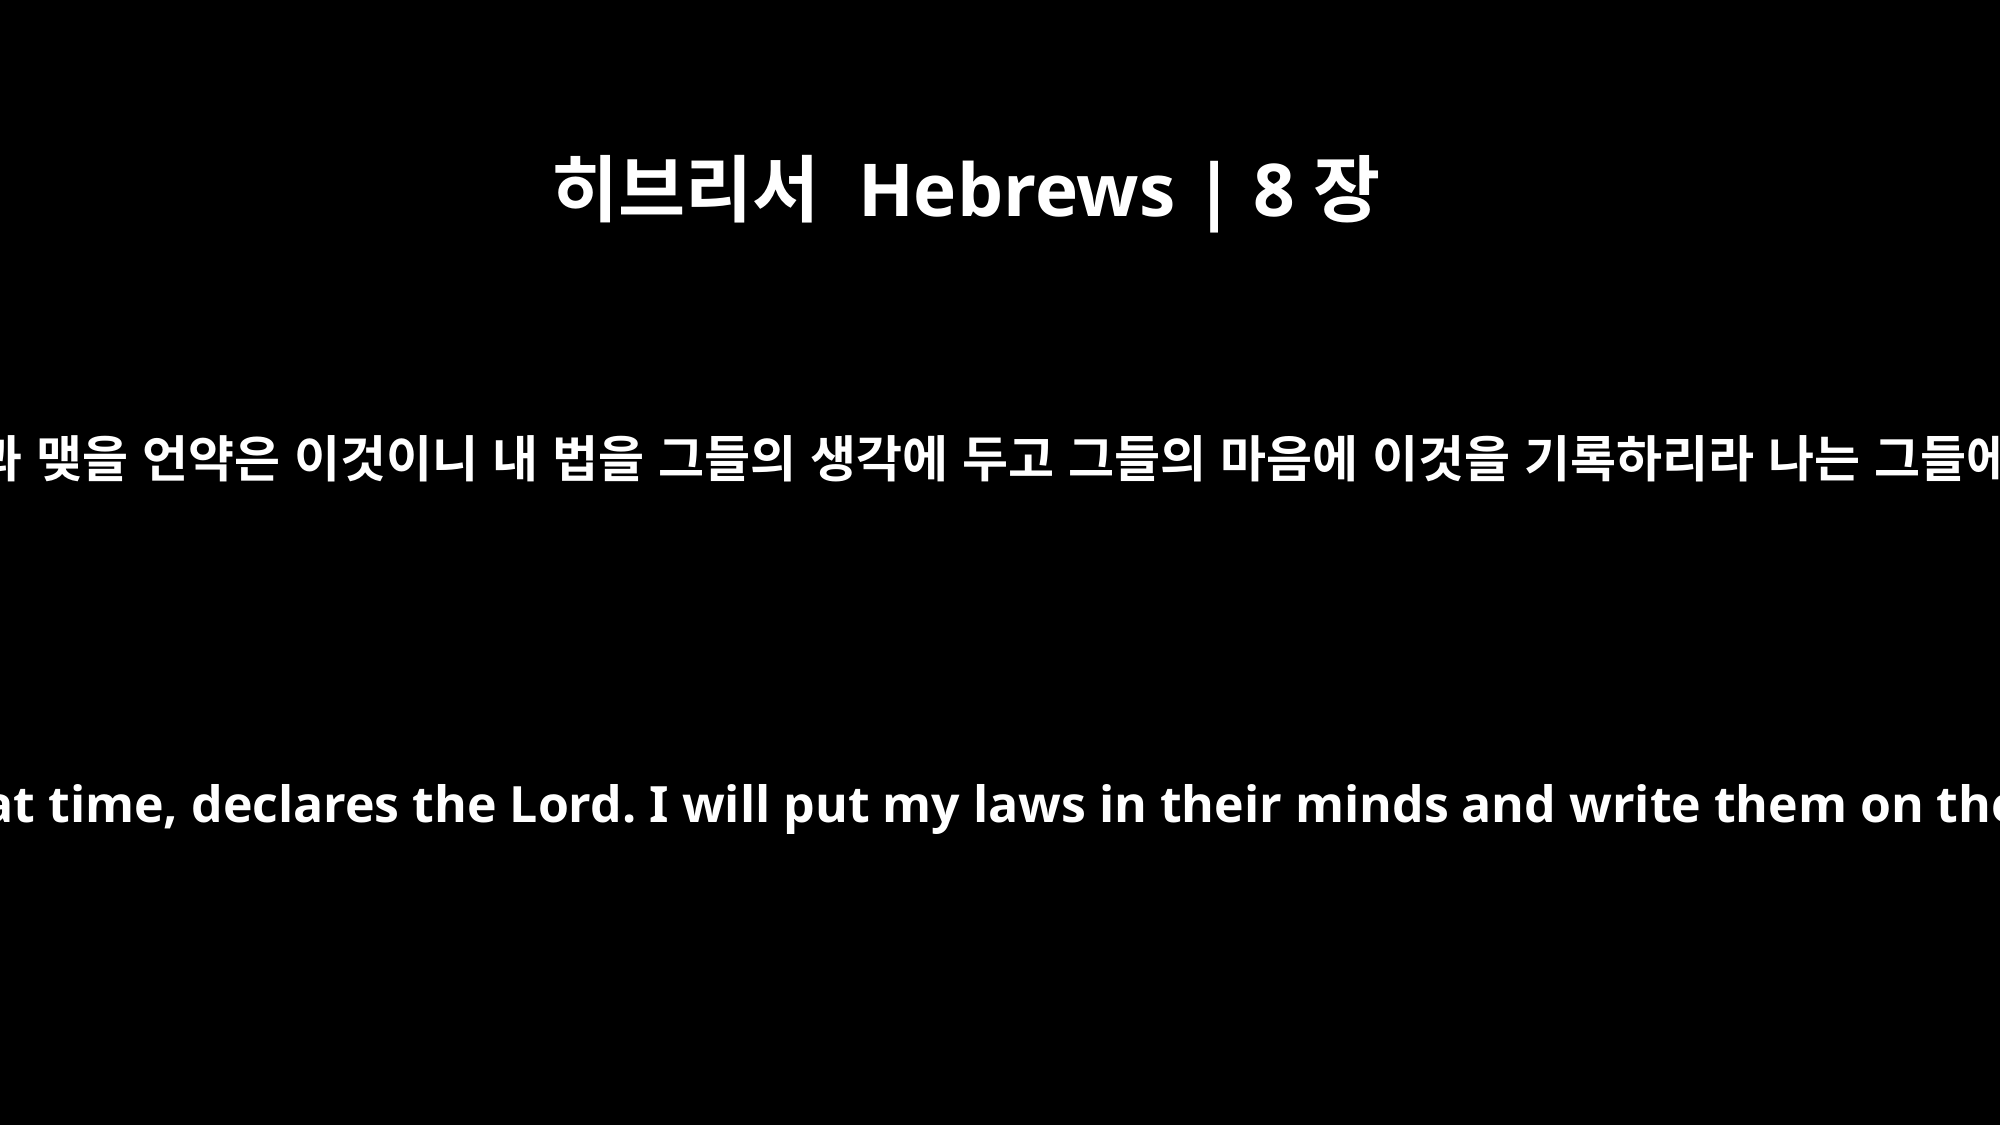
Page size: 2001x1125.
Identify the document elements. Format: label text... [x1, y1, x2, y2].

text_box 10 또 주께서 이르시되 그 날 후에 내가 이스라엘 집과 맺을 언약은 이것이니 내 법을 그들의 생각에 두고 그들의 마음에 이것을 기록하리라 나는 그들에게 하나님이 되고 그들은 내게 백성이 되리라 [0, 359, 2000, 495]
text_box 히브리서 Hebrews | 8장 [536, 136, 1396, 239]
text_box This is the covenant I will make with the house of Israel after that time, declares the Lord. I will put my laws in their minds and write them on their hearts. I will be their God, and they will be my people. [0, 764, 2000, 840]
